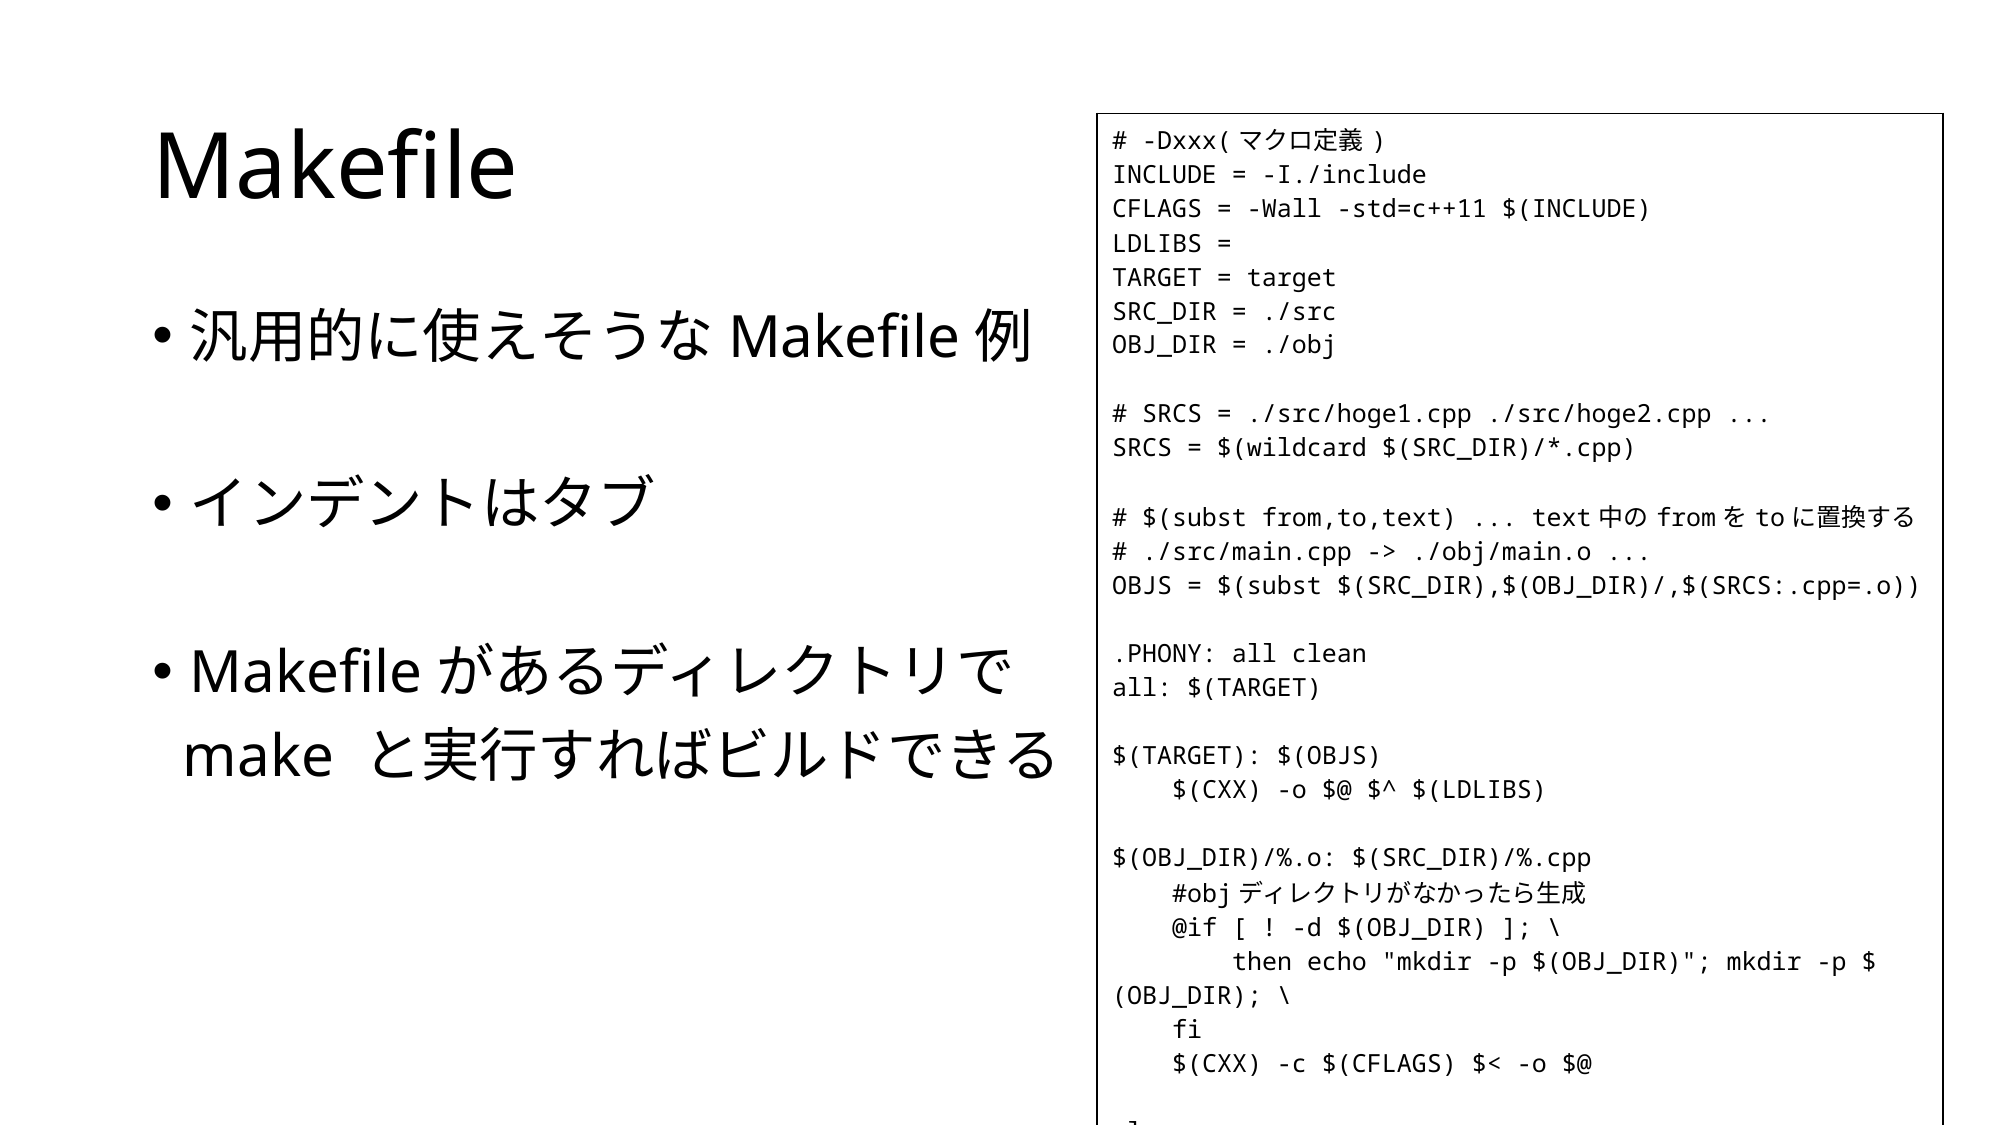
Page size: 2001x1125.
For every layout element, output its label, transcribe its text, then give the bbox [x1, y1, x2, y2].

title Makefile [137, 59, 1863, 278]
list 汎用的に使えそうなMakefile例 インデントはタブ Makefileがあるディレクトリで make と実行すればビルドできる [137, 299, 1096, 1014]
table_header # -Dxxx(マクロ定義) INCLUDE = -I./include CFLAGS = -Wall -std=c++11 $(INCLUDE) LDLIBS = TARGET = target SRC_DIR = ./src OBJ_DIR = ./obj # SRCS = ./src/hoge1.cpp ./src/hoge2.cpp ... SRCS = $(wildcard $(SRC_DIR)/*.cpp) # $(subst from,to,text) ... text中のfromをtoに置換する # ./src/main.cpp -> ./obj/main.o ... OBJS = $(subst $(SRC_DIR),$(OBJ_DIR)/,$(SRCS:.cpp=.o)) .PHONY: all clean all: $(TARGET) $(TARGET): $(OBJS) $(CXX) -o $@ $^ $(LDLIBS) $(OBJ_DIR)/%.o: $(SRC_DIR)/%.cpp #objディレクトリがなかったら生成 @if [ ! -d $(OBJ_DIR) ]; \ then echo "mkdir -p $(OBJ_DIR)"; mkdir -p $(OBJ_DIR); \ fi $(CXX) -c $(CFLAGS) $< -o $@ clean: $(RM) -r $(TARGET) $(OBJ_DIR) [1098, 114, 1942, 1125]
